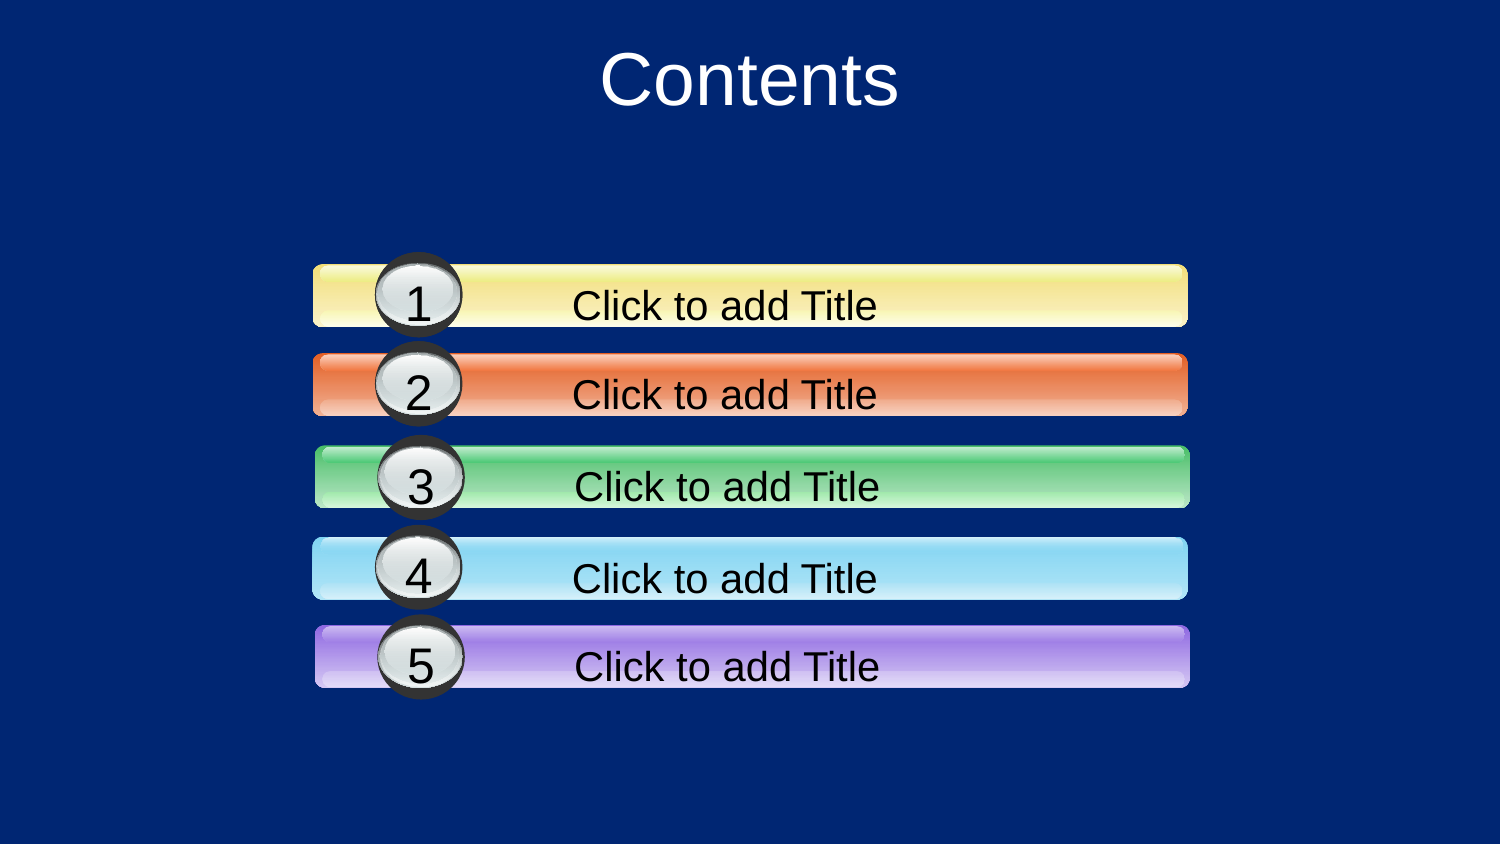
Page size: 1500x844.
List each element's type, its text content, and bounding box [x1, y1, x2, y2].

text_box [314, 614, 1191, 703]
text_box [314, 434, 1191, 523]
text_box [312, 528, 1188, 613]
title Contents [0, 28, 1500, 122]
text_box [312, 251, 1188, 341]
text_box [312, 345, 1188, 430]
